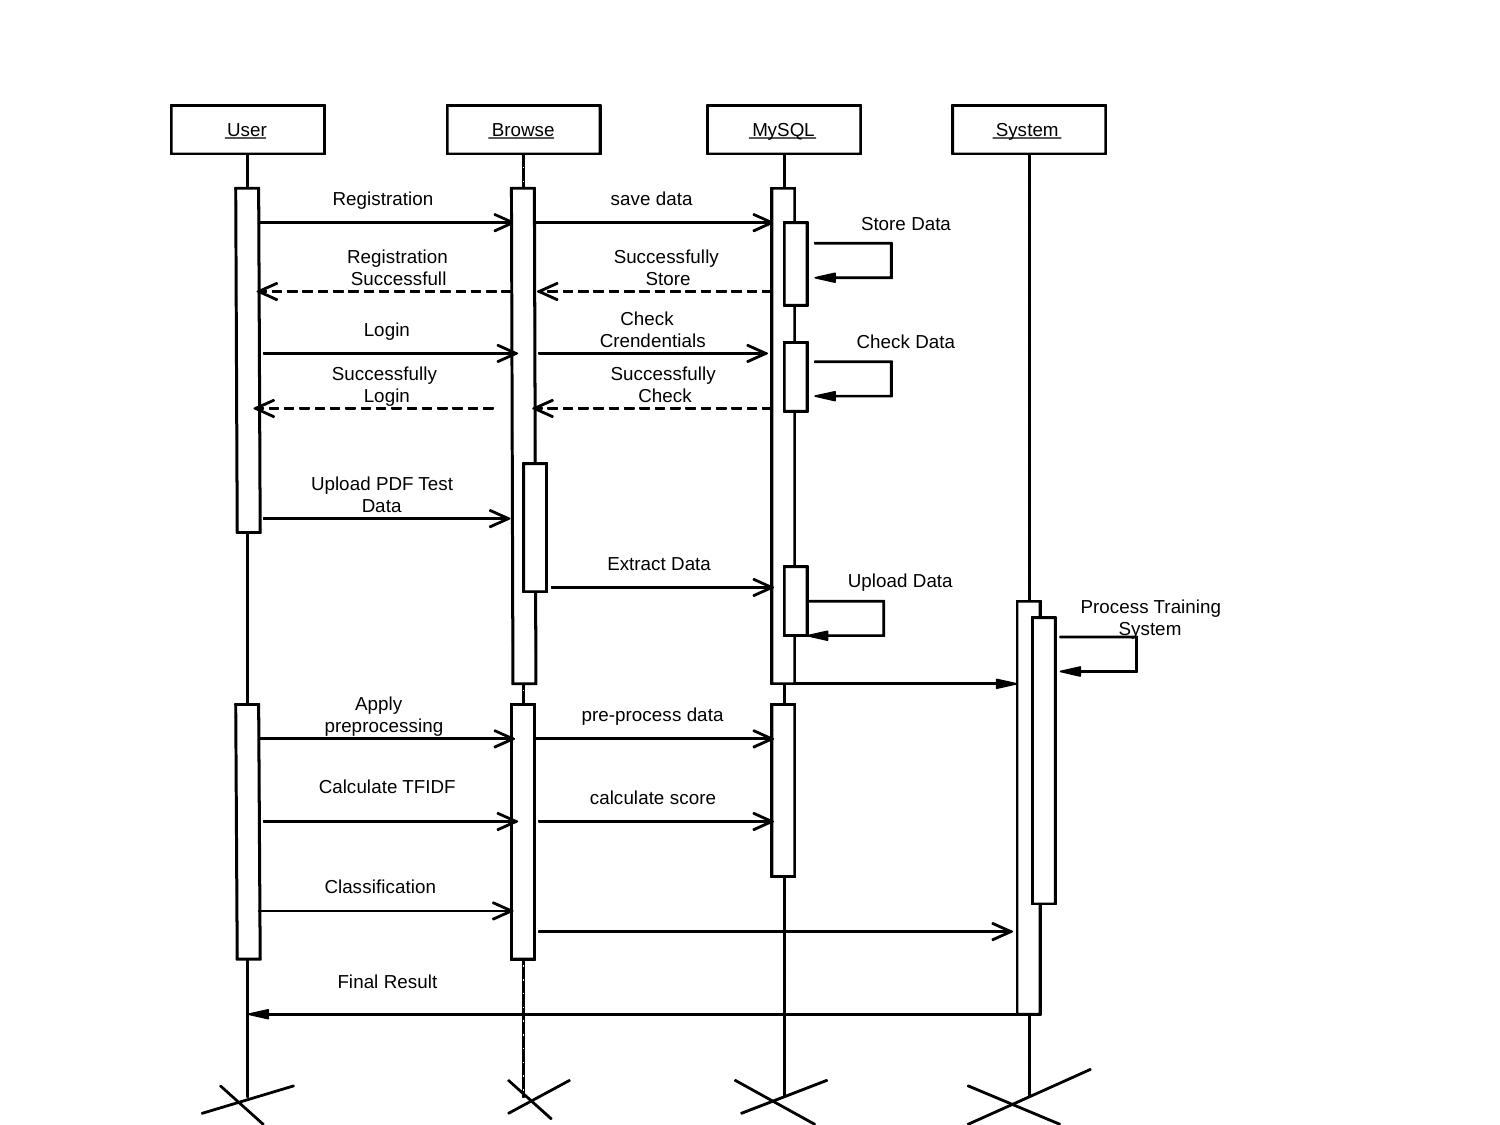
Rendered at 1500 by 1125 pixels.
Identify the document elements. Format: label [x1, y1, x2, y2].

text_box [137, 37, 1238, 1125]
